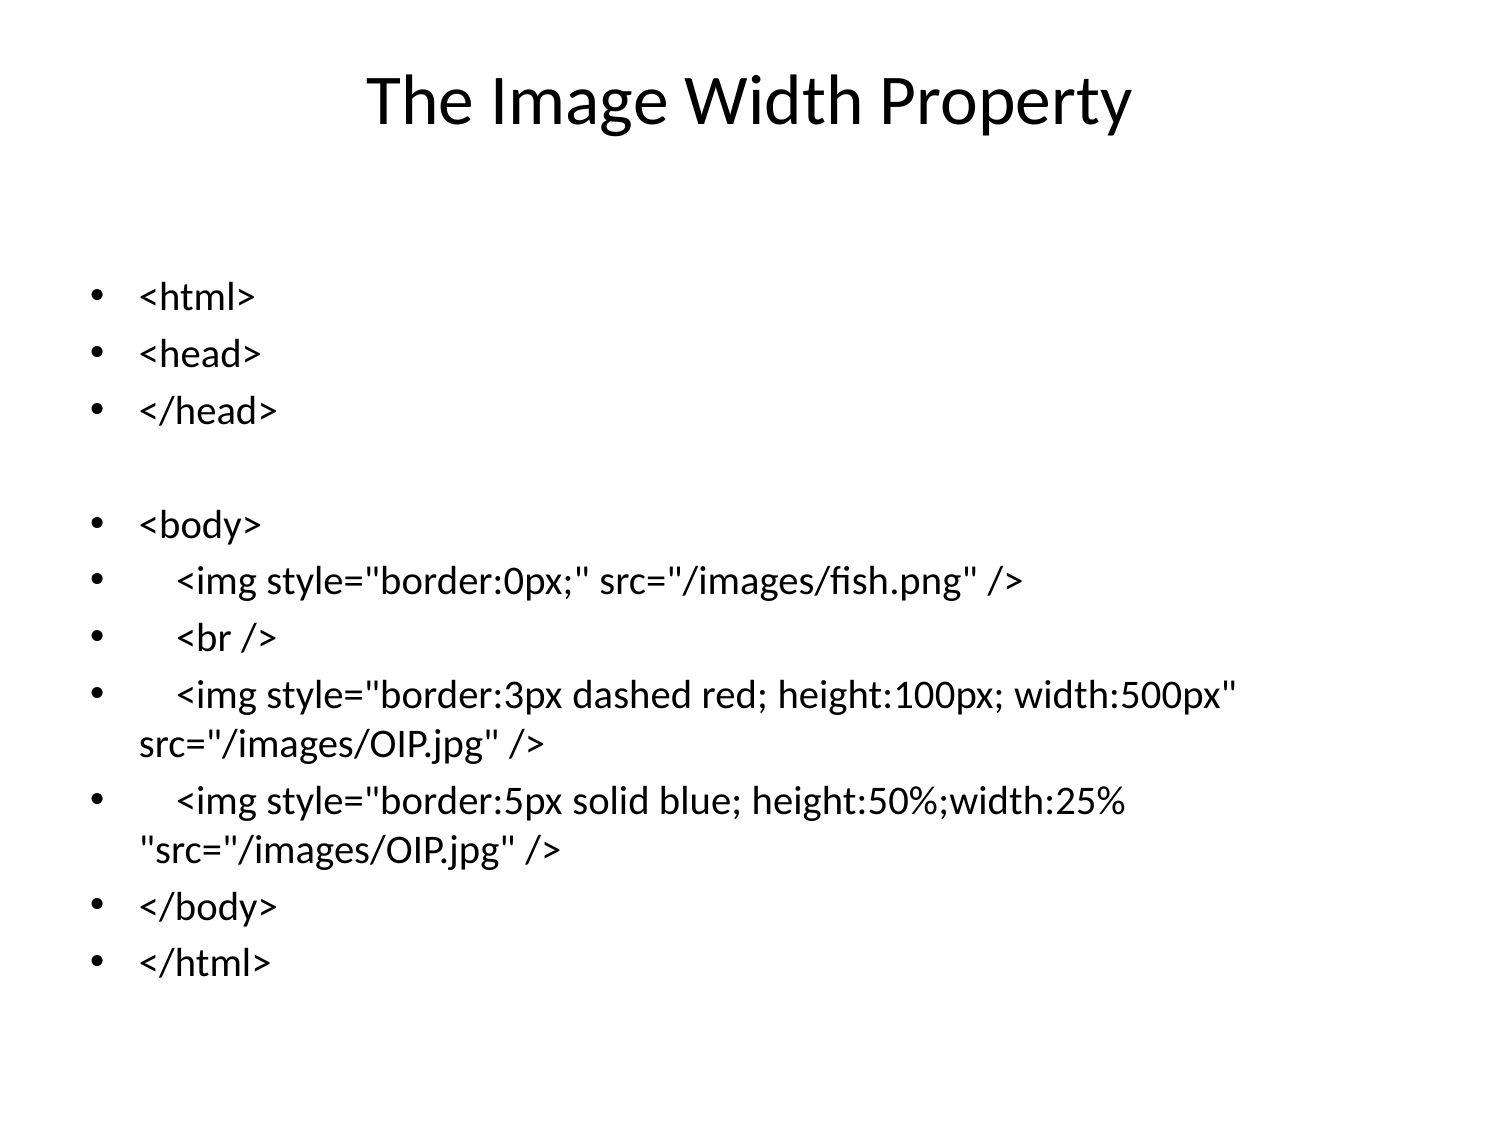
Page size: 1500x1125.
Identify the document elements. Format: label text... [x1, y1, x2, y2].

list <html> <head> </head> <body> <img style="border:0px;" src="/images/fish.png" /> <br /> <img style="border:3px dashed red; height:100px; width:500px" src="/images/OIP.jpg" /> <img style="border:5px solid blue; height:50%;width:25% "src="/images/OIP.jpg" /> </body> </html> [75, 262, 1425, 1005]
title The Image Width Property [75, 45, 1425, 233]
